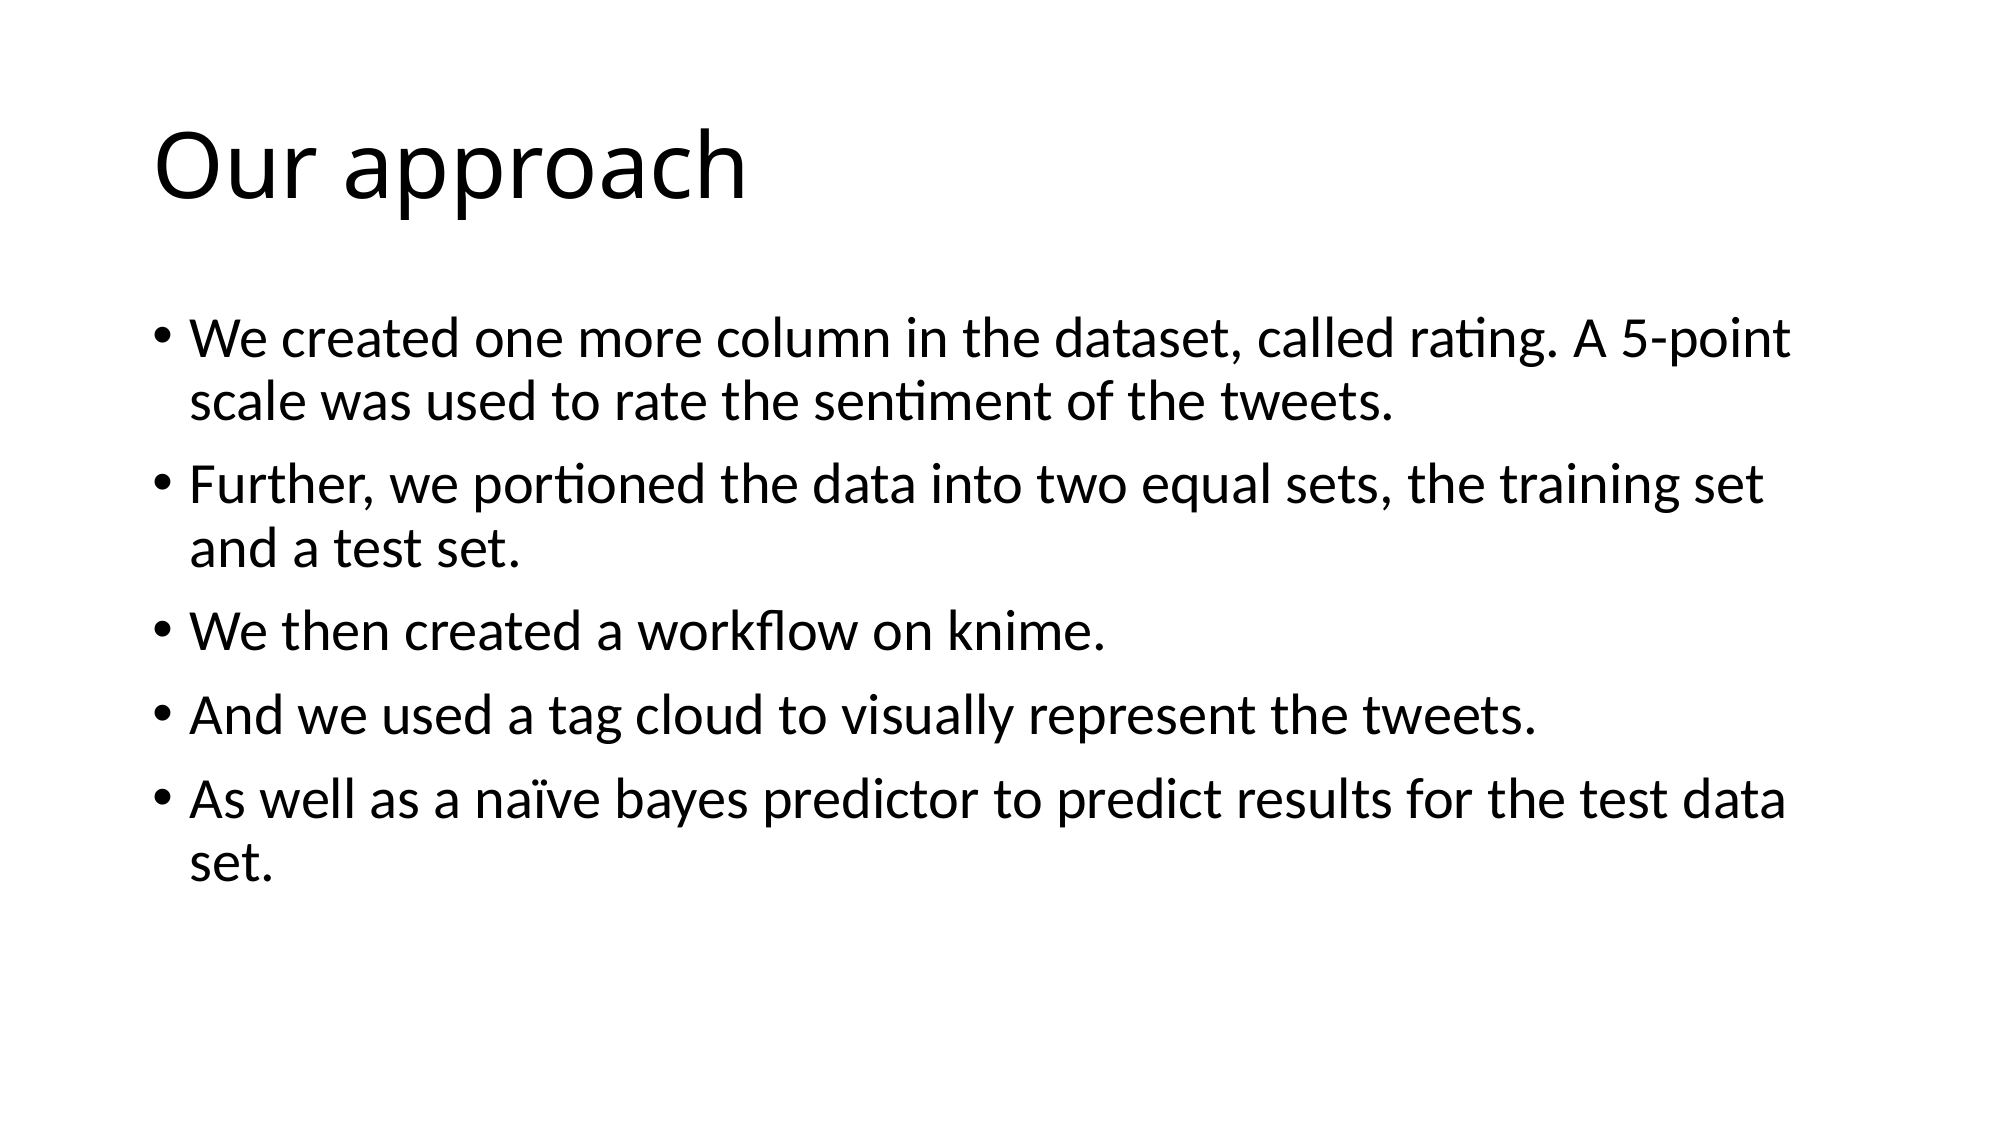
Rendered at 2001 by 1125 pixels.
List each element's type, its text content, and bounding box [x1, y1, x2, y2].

list We created one more column in the dataset, called rating. A 5-point scale was used to rate the sentiment of the tweets. Further, we portioned the data into two equal sets, the training set and a test set. We then created a workflow on knime. And we used a tag cloud to visually represent the tweets. As well as a naïve bayes predictor to predict results for the test data set. [137, 299, 1863, 1014]
title Our approach [137, 59, 1863, 278]
